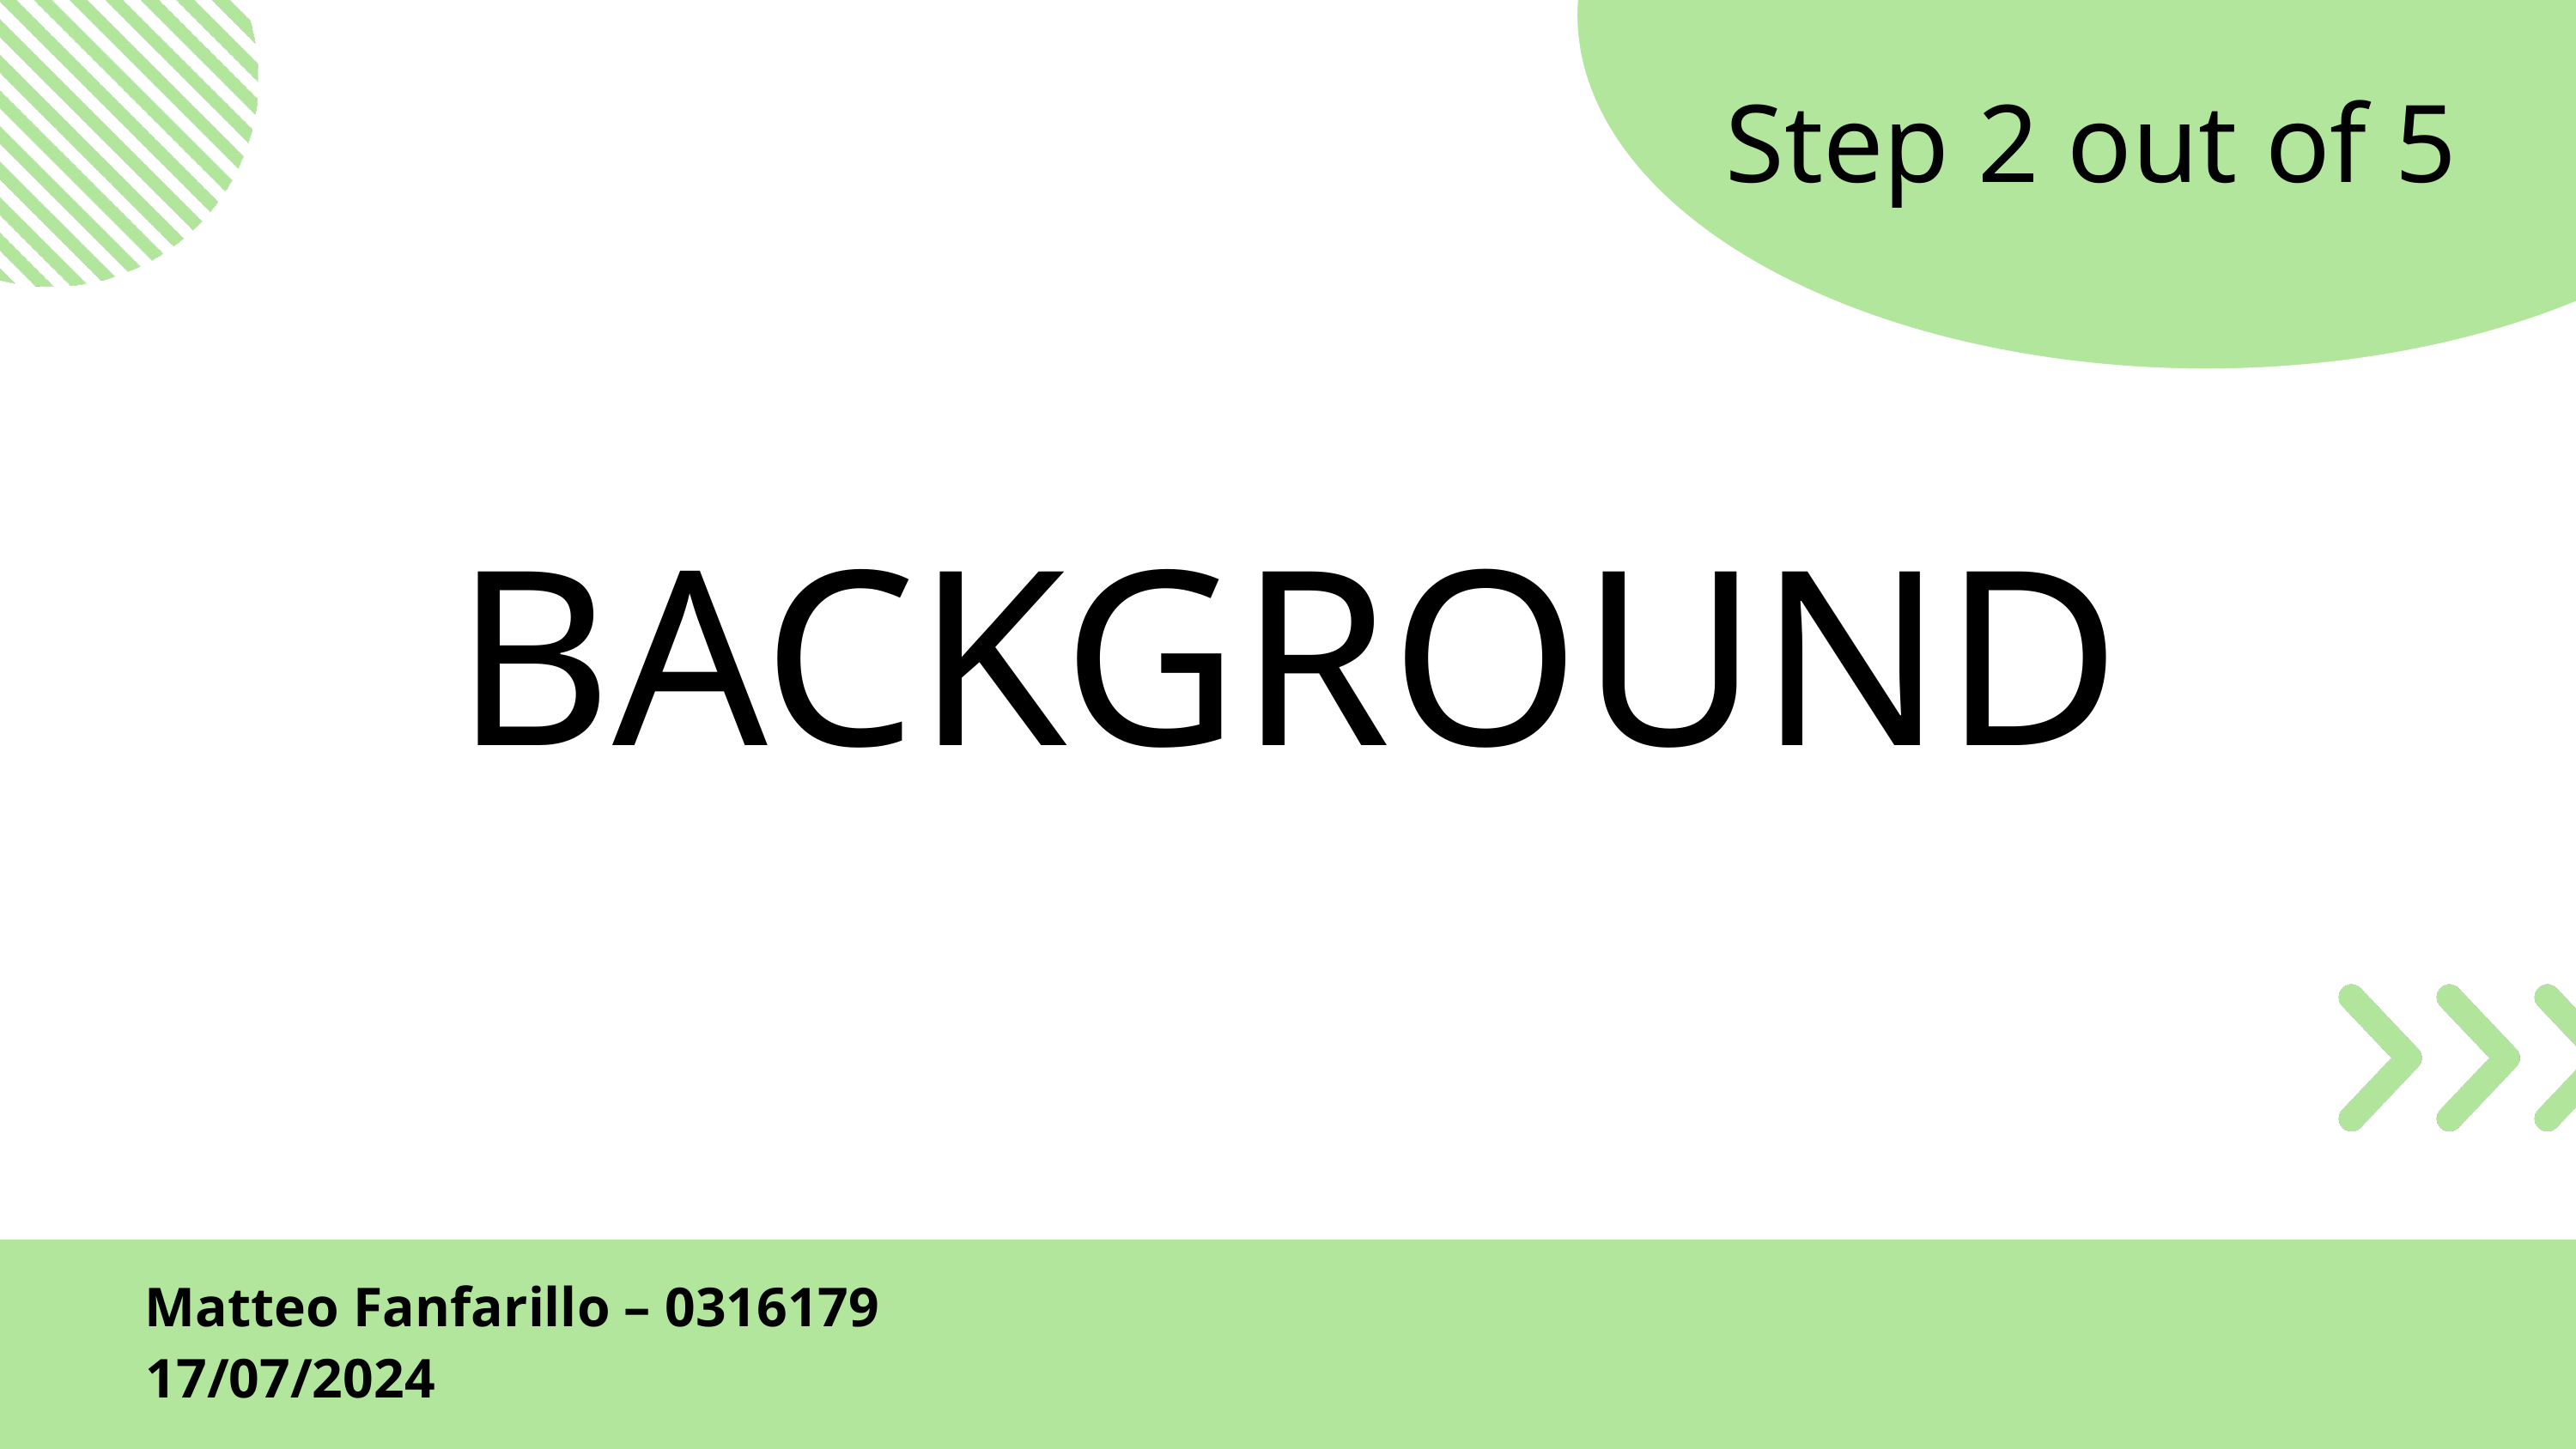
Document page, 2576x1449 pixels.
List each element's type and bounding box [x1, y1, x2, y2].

text_box [0, 1239, 2576, 1449]
text_box [63, 385, 2350, 1236]
text_box [0, 0, 2576, 1236]
